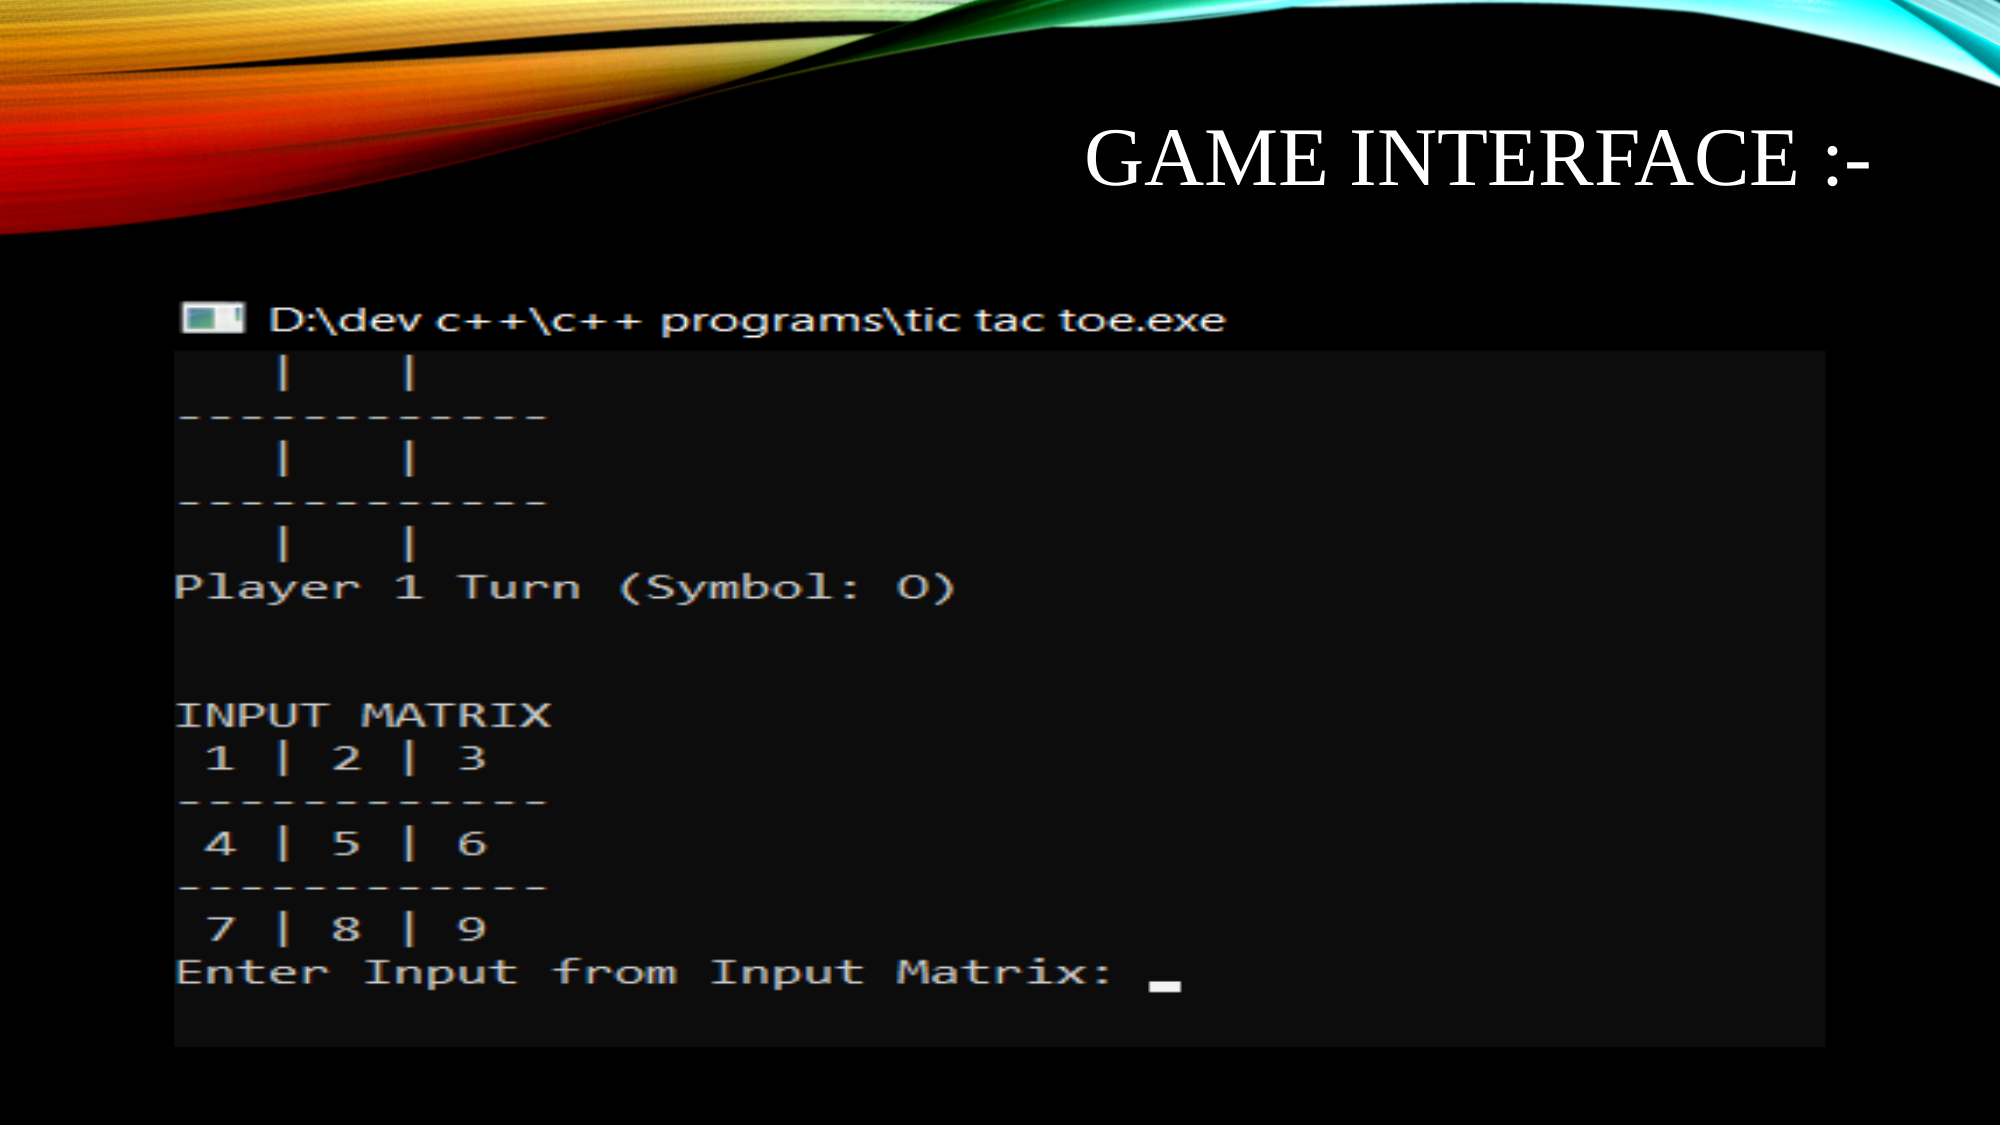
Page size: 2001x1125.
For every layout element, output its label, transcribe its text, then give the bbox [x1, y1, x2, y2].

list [173, 288, 1826, 1048]
title Game interface :- [474, 62, 1888, 255]
picture [0, 0, 2000, 237]
